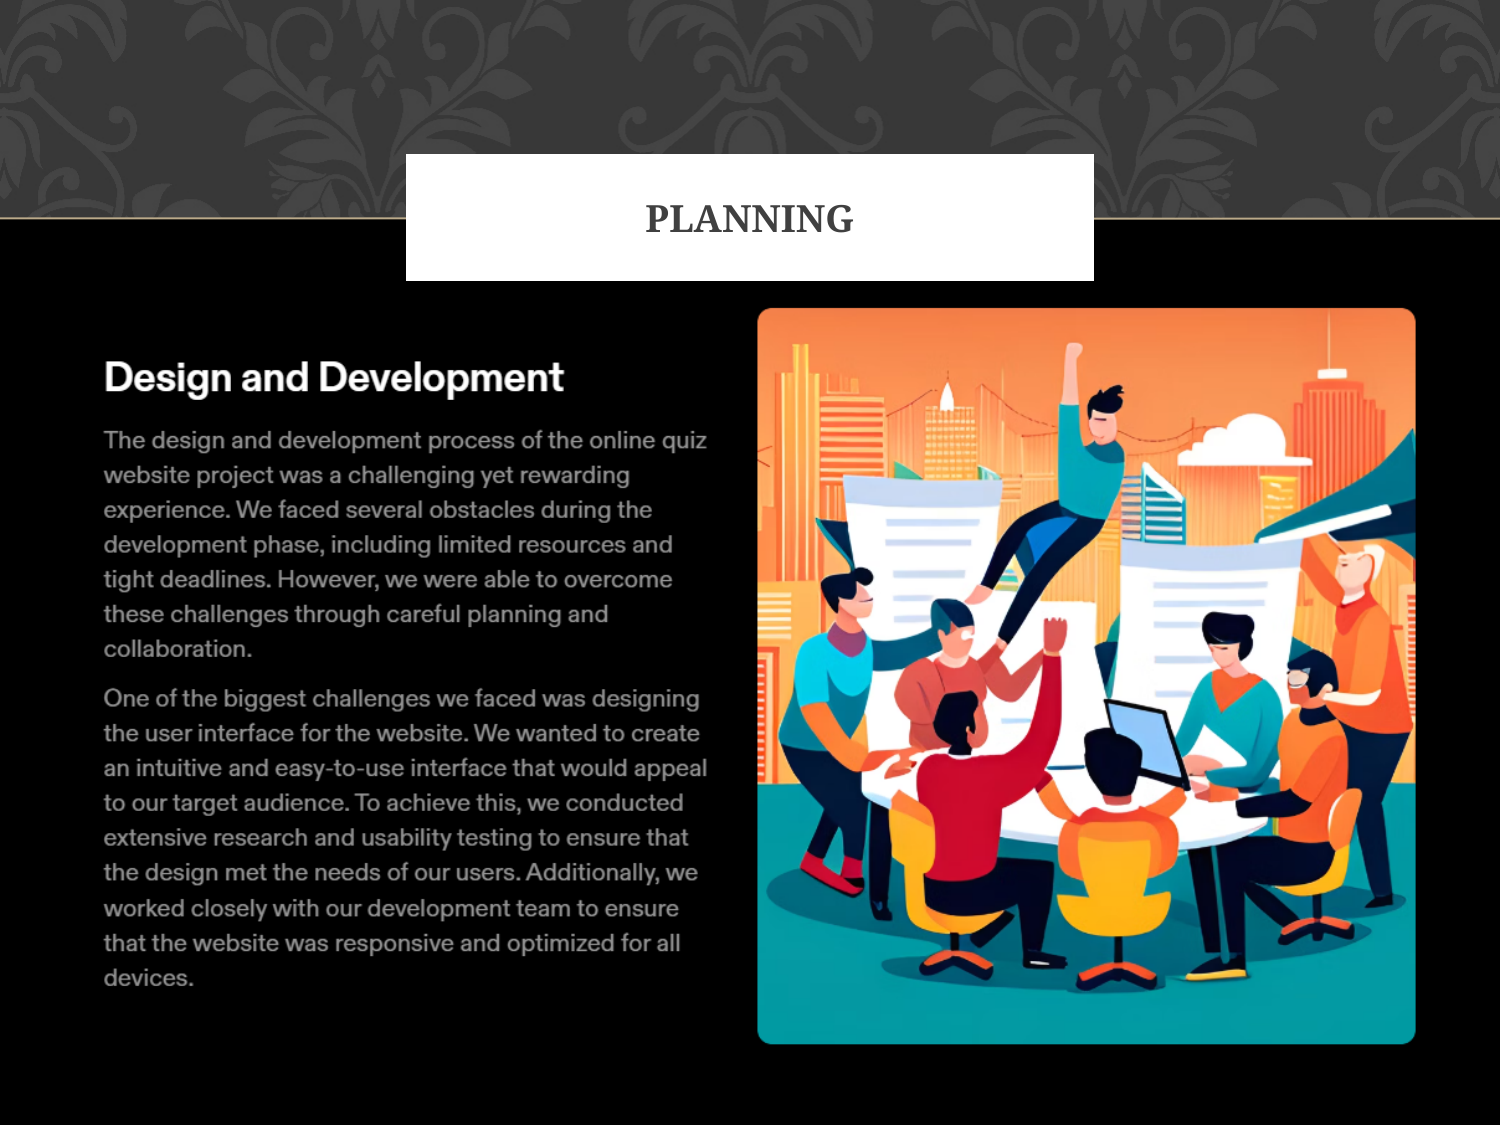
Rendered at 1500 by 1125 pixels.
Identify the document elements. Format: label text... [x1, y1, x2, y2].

picture [41, 286, 1453, 1069]
title Planning [406, 154, 1094, 281]
